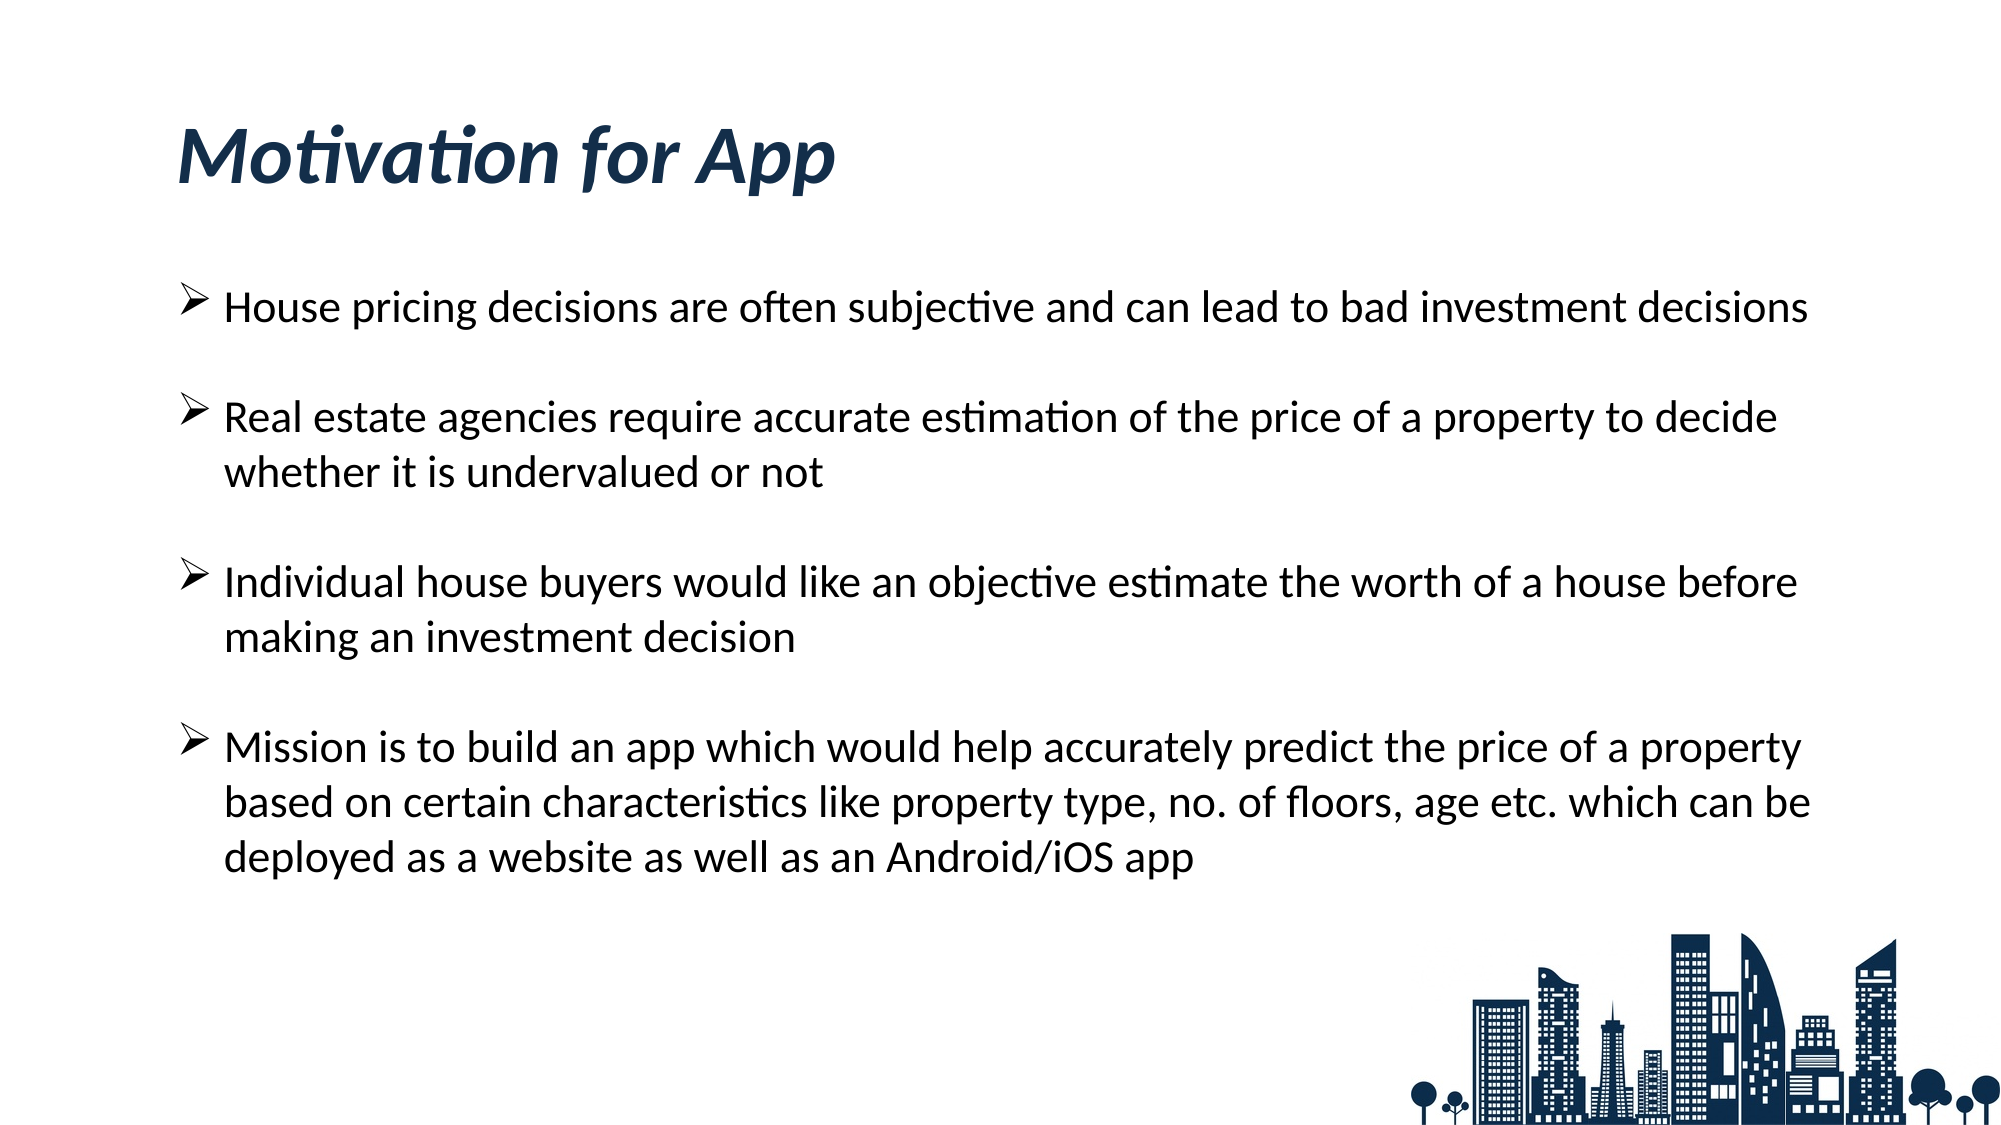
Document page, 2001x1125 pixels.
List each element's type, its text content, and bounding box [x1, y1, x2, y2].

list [1410, 933, 2000, 1125]
text_box Motivation for App [162, 92, 1888, 208]
text_box House pricing decisions are often subjective and can lead to bad investment decisions Real estate agencies require accurate estimation of the price of a property to decide whether it is undervalued or not Individual house buyers would like an objective estimate the worth of a house before making an investment decision Mission is to build an app which would help accurately predict the price of a property based on certain characteristics like property type, no. of floors, age etc. which can be deployed as a website as well as an Android/iOS app [162, 269, 1903, 890]
